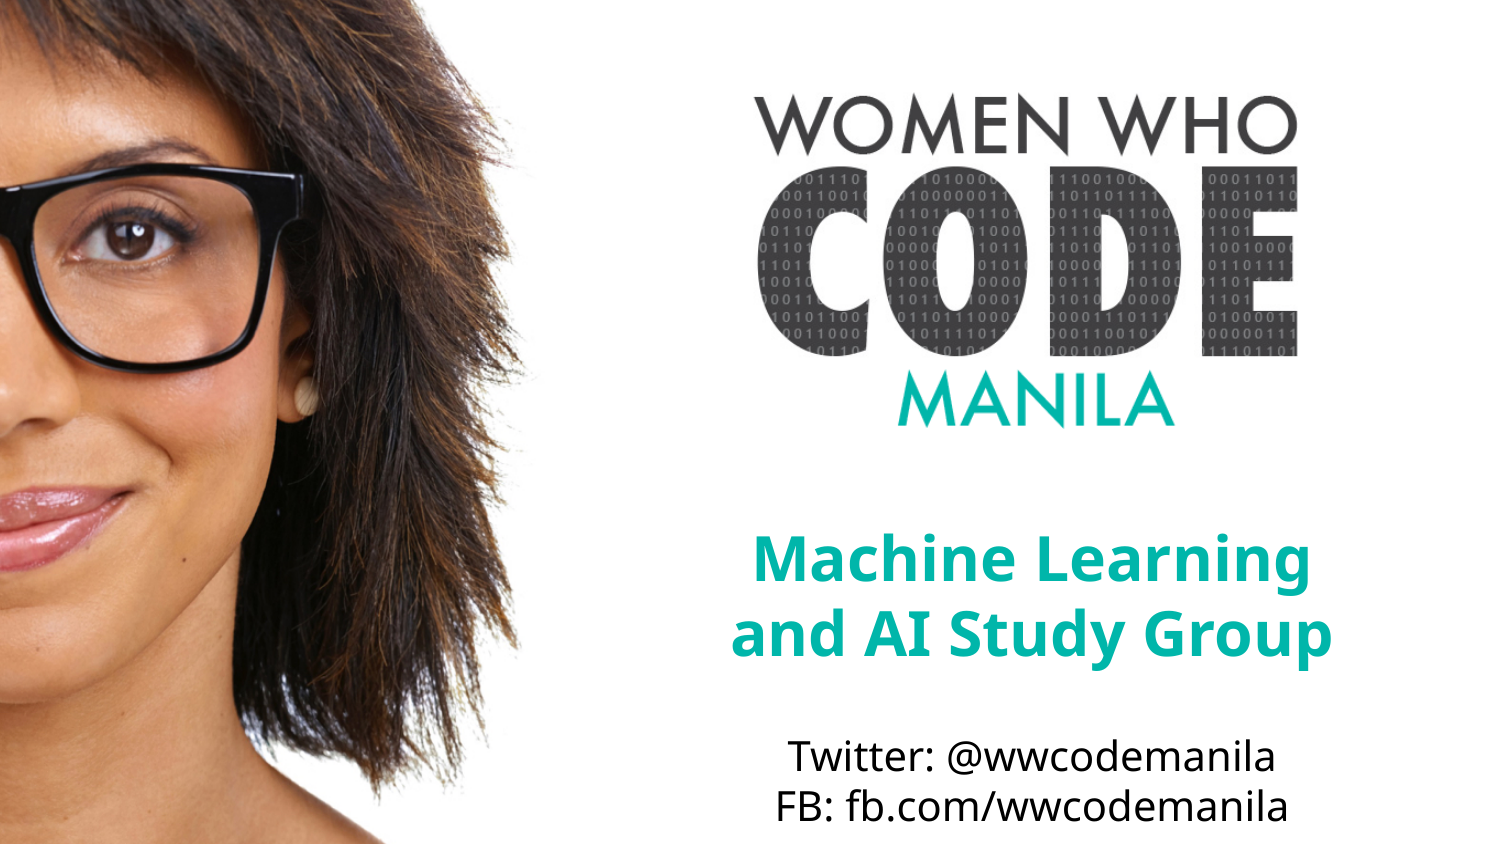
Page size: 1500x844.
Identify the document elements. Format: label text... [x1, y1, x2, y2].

picture [670, 63, 1386, 452]
picture [0, 0, 579, 844]
text_box Machine Learning and AI Study Group Twitter: @wwcodemanila FB: fb.com/wwcodemanila [682, 504, 1382, 644]
